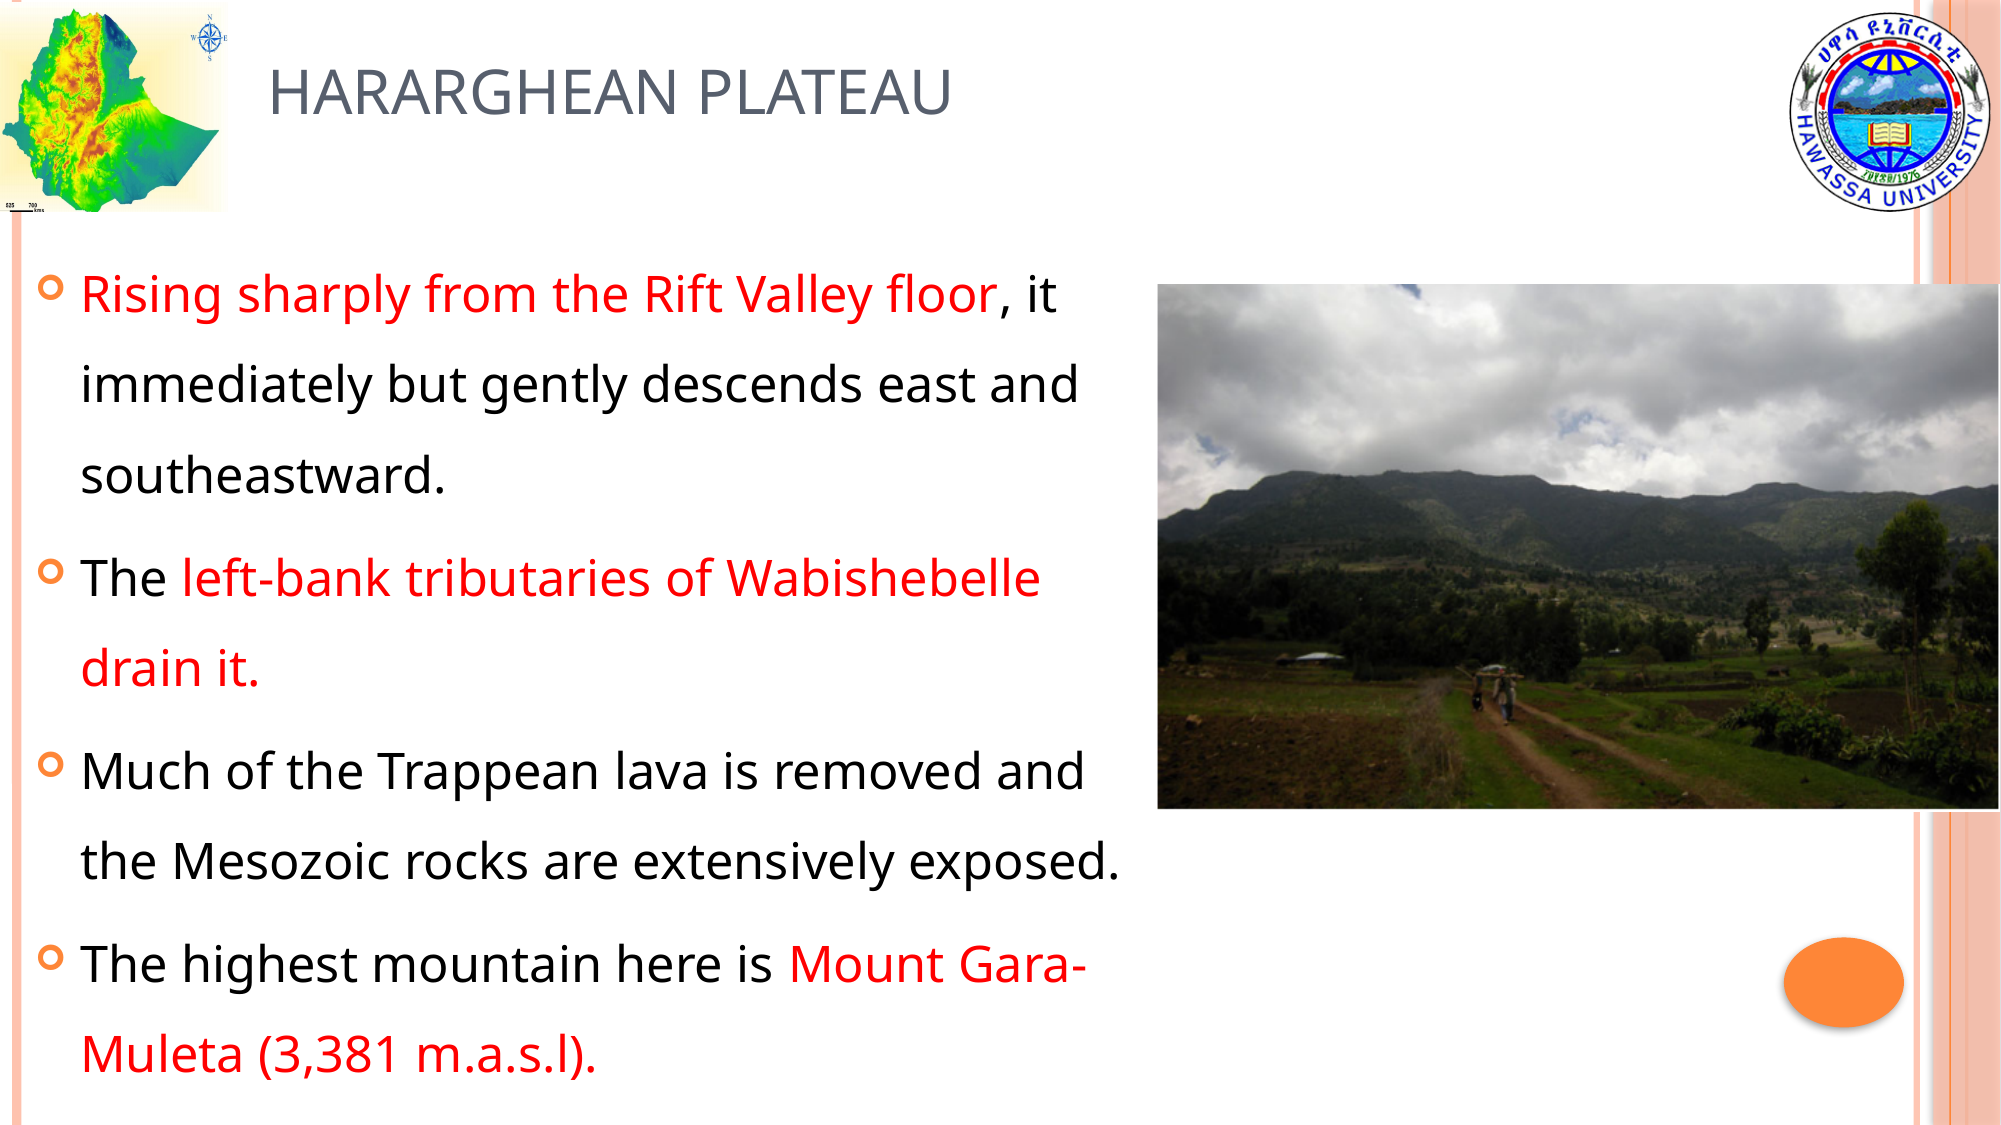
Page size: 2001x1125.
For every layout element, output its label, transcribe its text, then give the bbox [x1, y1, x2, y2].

picture [1789, 12, 1994, 212]
picture [1154, 284, 2000, 812]
title Hararghean plateau [252, 45, 1734, 135]
list Rising sharply from the Rift Valley floor, it immediately but gently descends east and southeastward. The left-bank tributaries of Wabishebelle drain it. Much of the Trappean lava is removed and the Mesozoic rocks are extensively exposed. The highest mountain here is Mount Gara-Muleta (3,381 m.a.s.l). [20, 224, 1155, 1102]
picture [0, 2, 228, 212]
